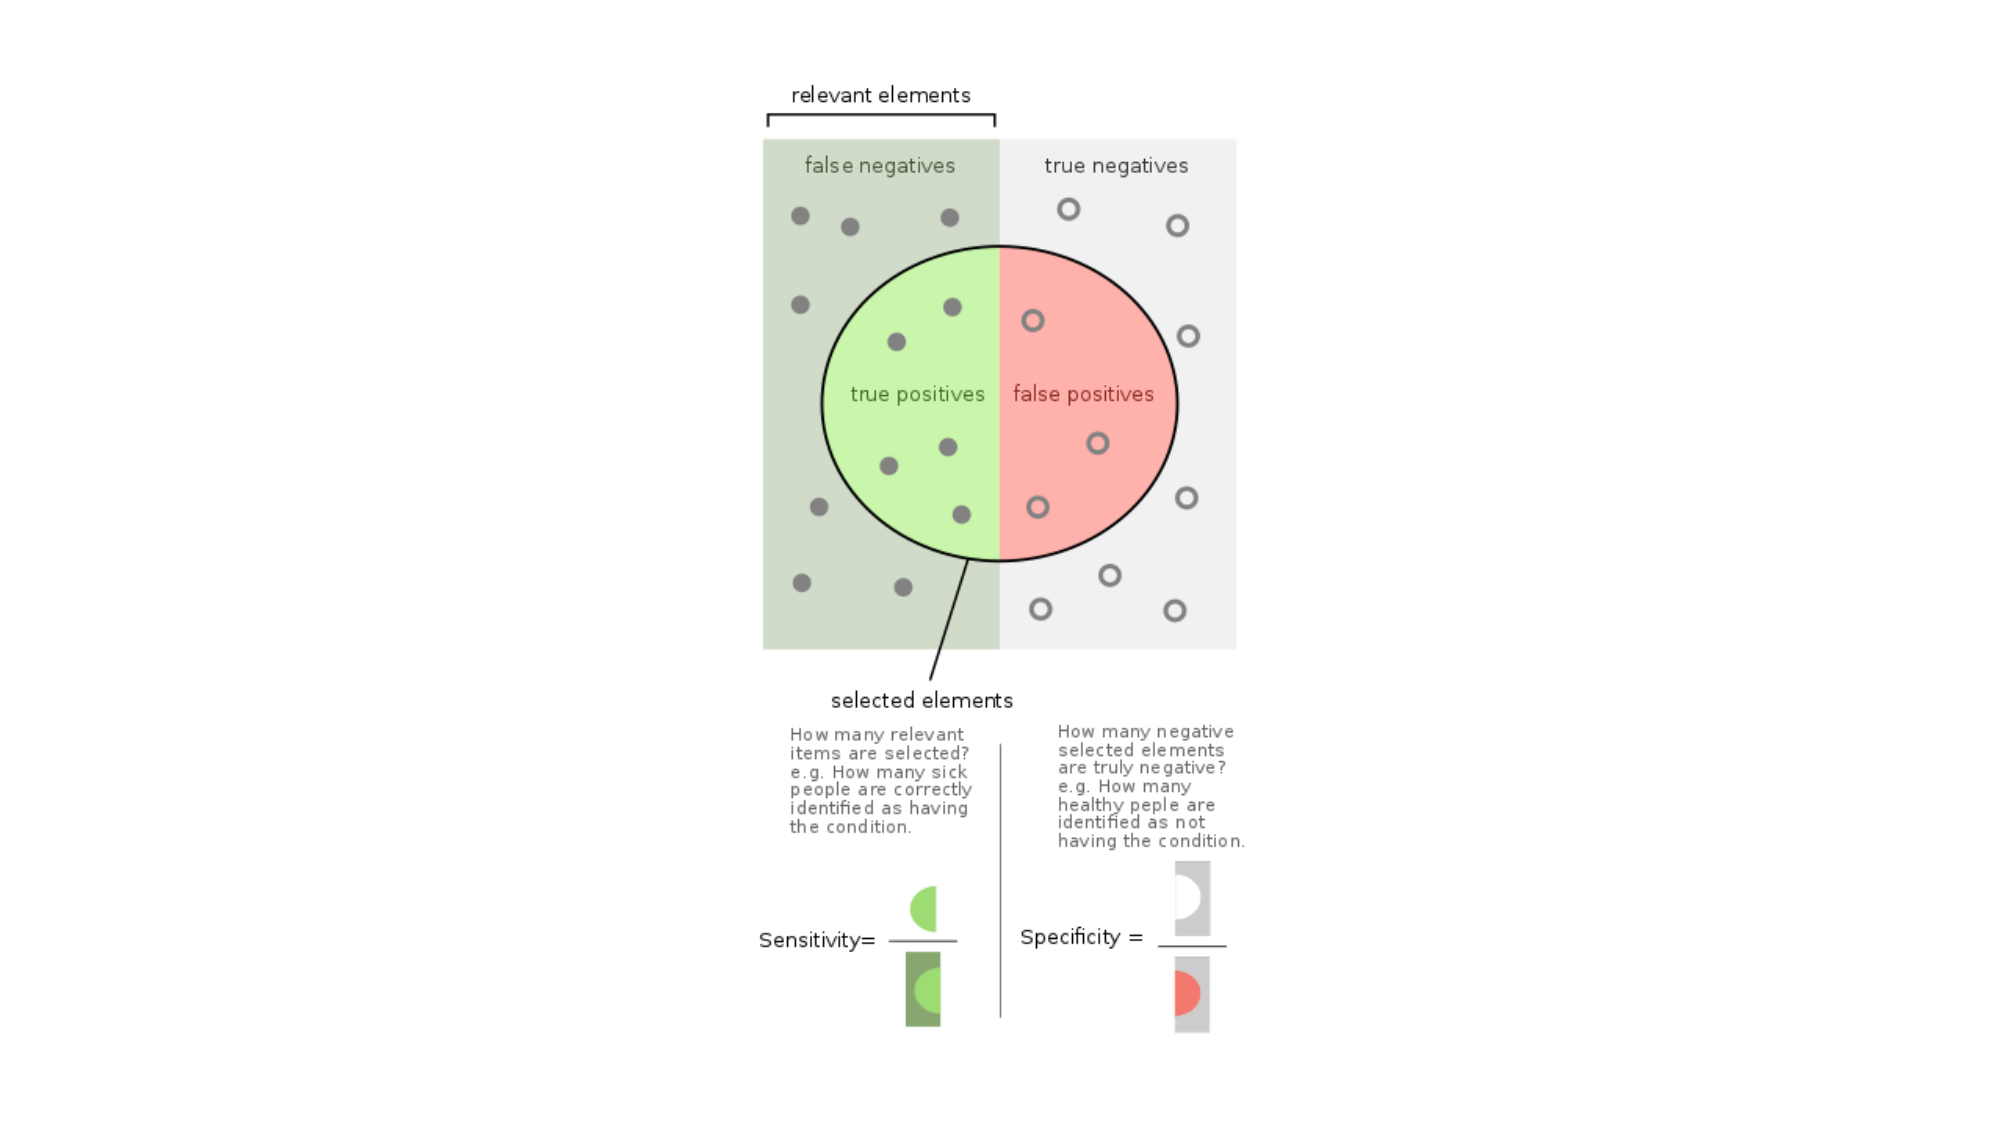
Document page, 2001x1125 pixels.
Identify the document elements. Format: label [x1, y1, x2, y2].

picture [726, 65, 1274, 1060]
